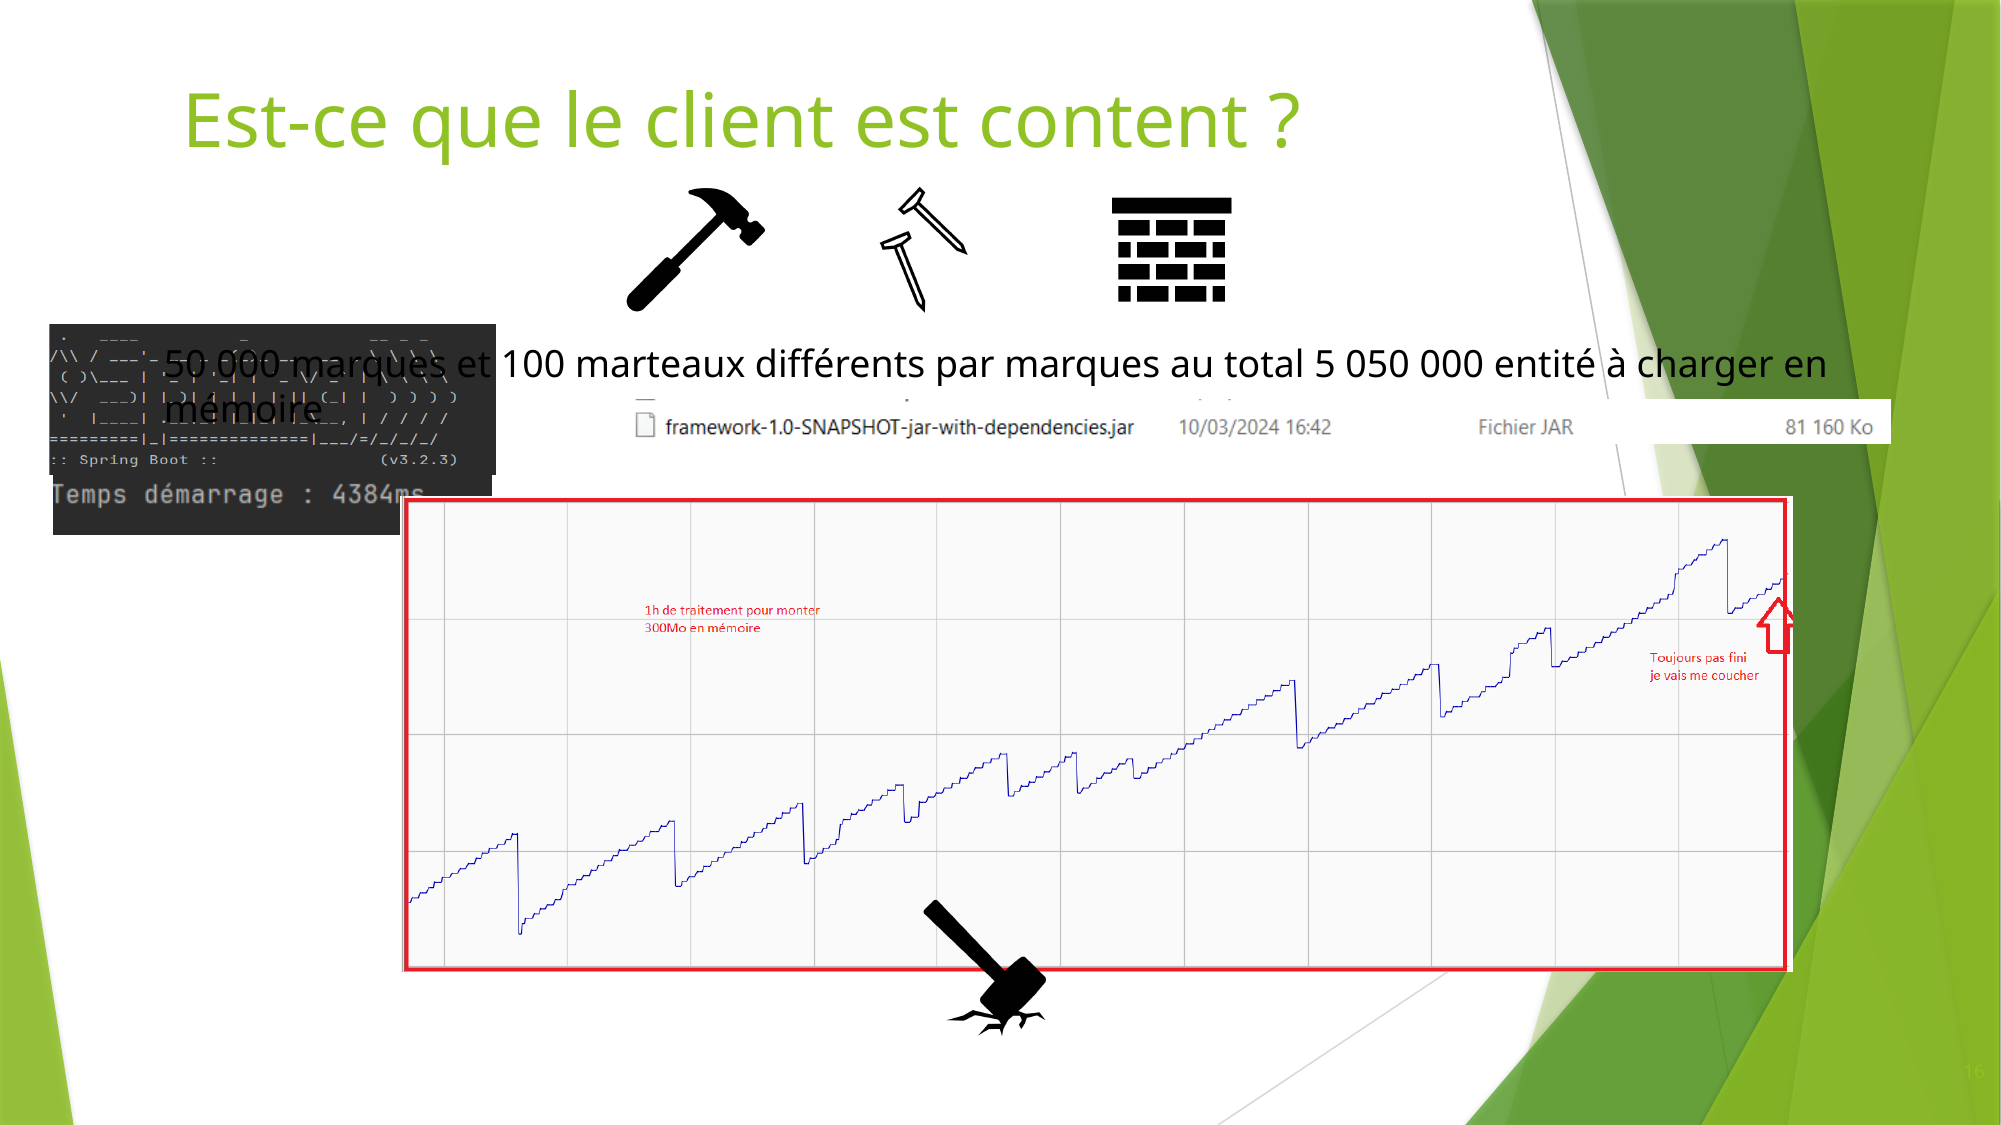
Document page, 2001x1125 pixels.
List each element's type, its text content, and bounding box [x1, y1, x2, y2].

picture [1095, 174, 1247, 326]
picture [620, 174, 772, 326]
slide_number 16 [1550, 1042, 2000, 1103]
picture [848, 174, 1000, 326]
picture [48, 324, 1793, 1044]
list Est-ce que le client est content ? [167, 64, 1830, 180]
text_box 50 000 marques et 100 marteaux différents par marques au total 5 050 000 entité à charger en mémoire [501, 332, 1863, 438]
picture [620, 399, 1892, 445]
